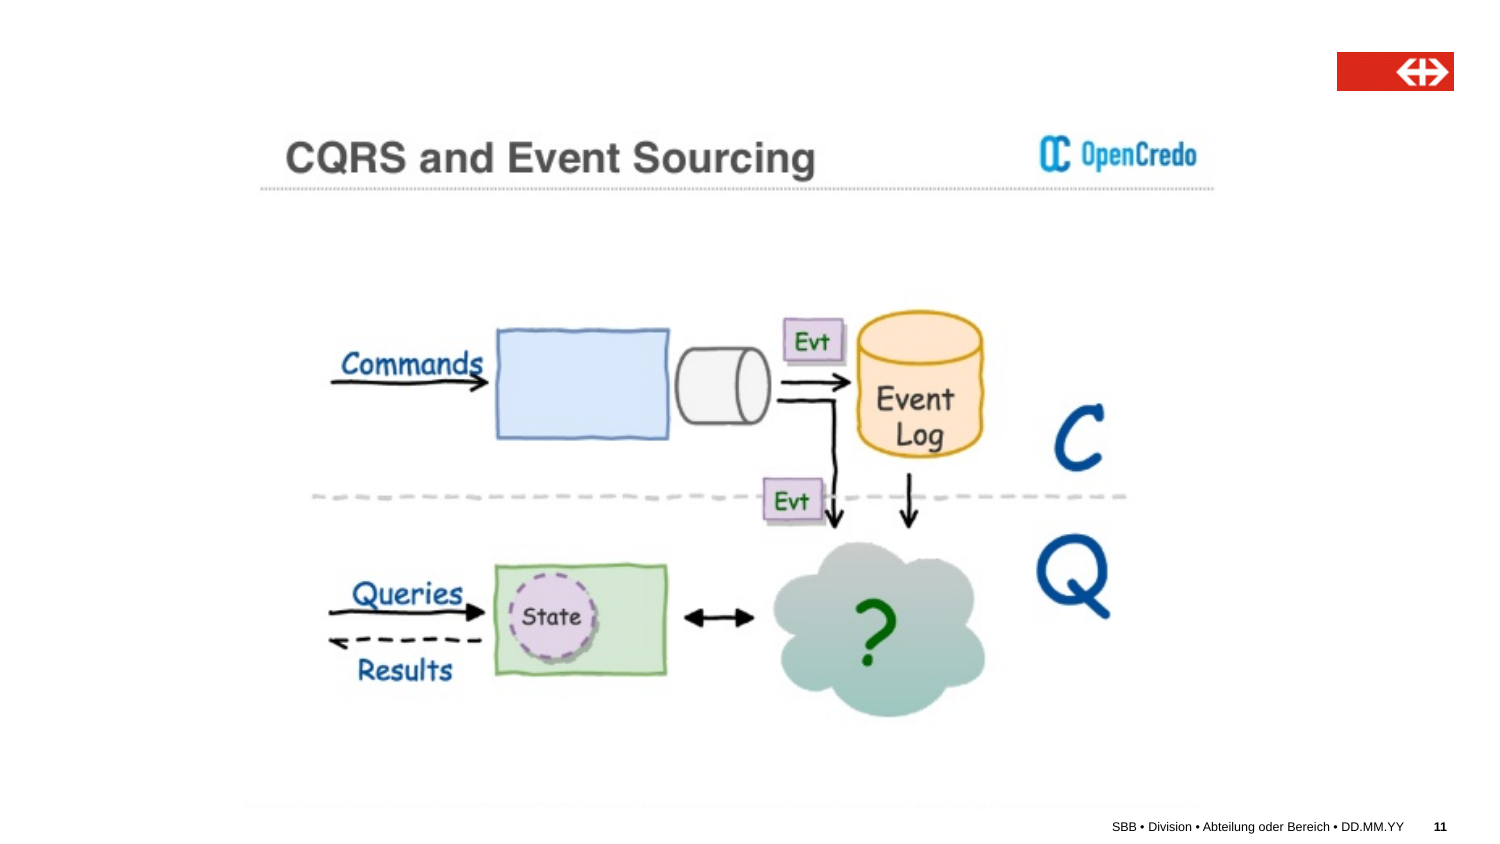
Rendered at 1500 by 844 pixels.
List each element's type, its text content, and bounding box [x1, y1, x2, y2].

picture [206, 78, 1237, 810]
footer SBB • Division • Abteilung oder Bereich • DD.MM.YY [88, 811, 1404, 844]
picture [1337, 52, 1454, 91]
slide_number 11 [1407, 811, 1447, 844]
